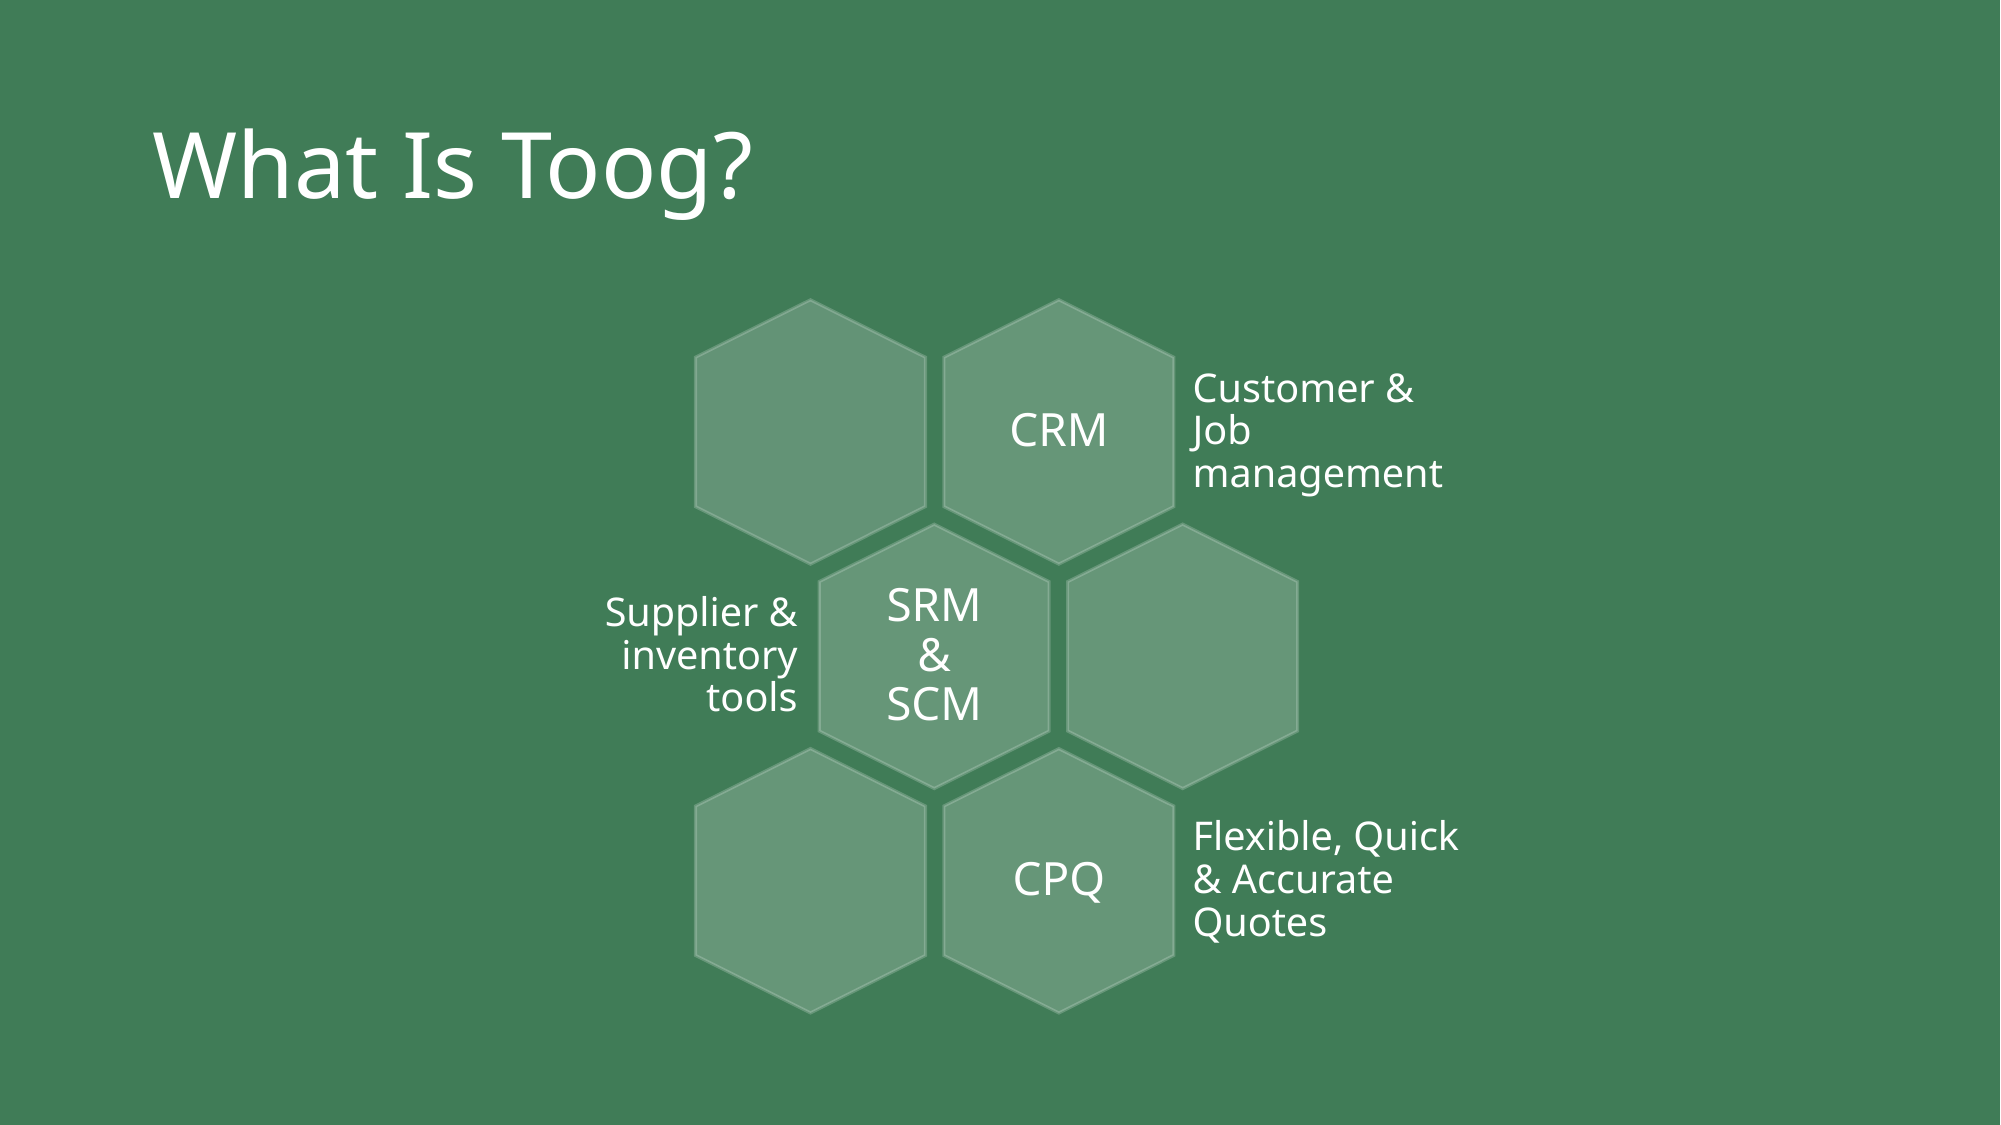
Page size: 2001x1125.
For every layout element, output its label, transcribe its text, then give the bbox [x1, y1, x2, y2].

title What Is Toog? [137, 59, 1863, 278]
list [136, 298, 1863, 1014]
